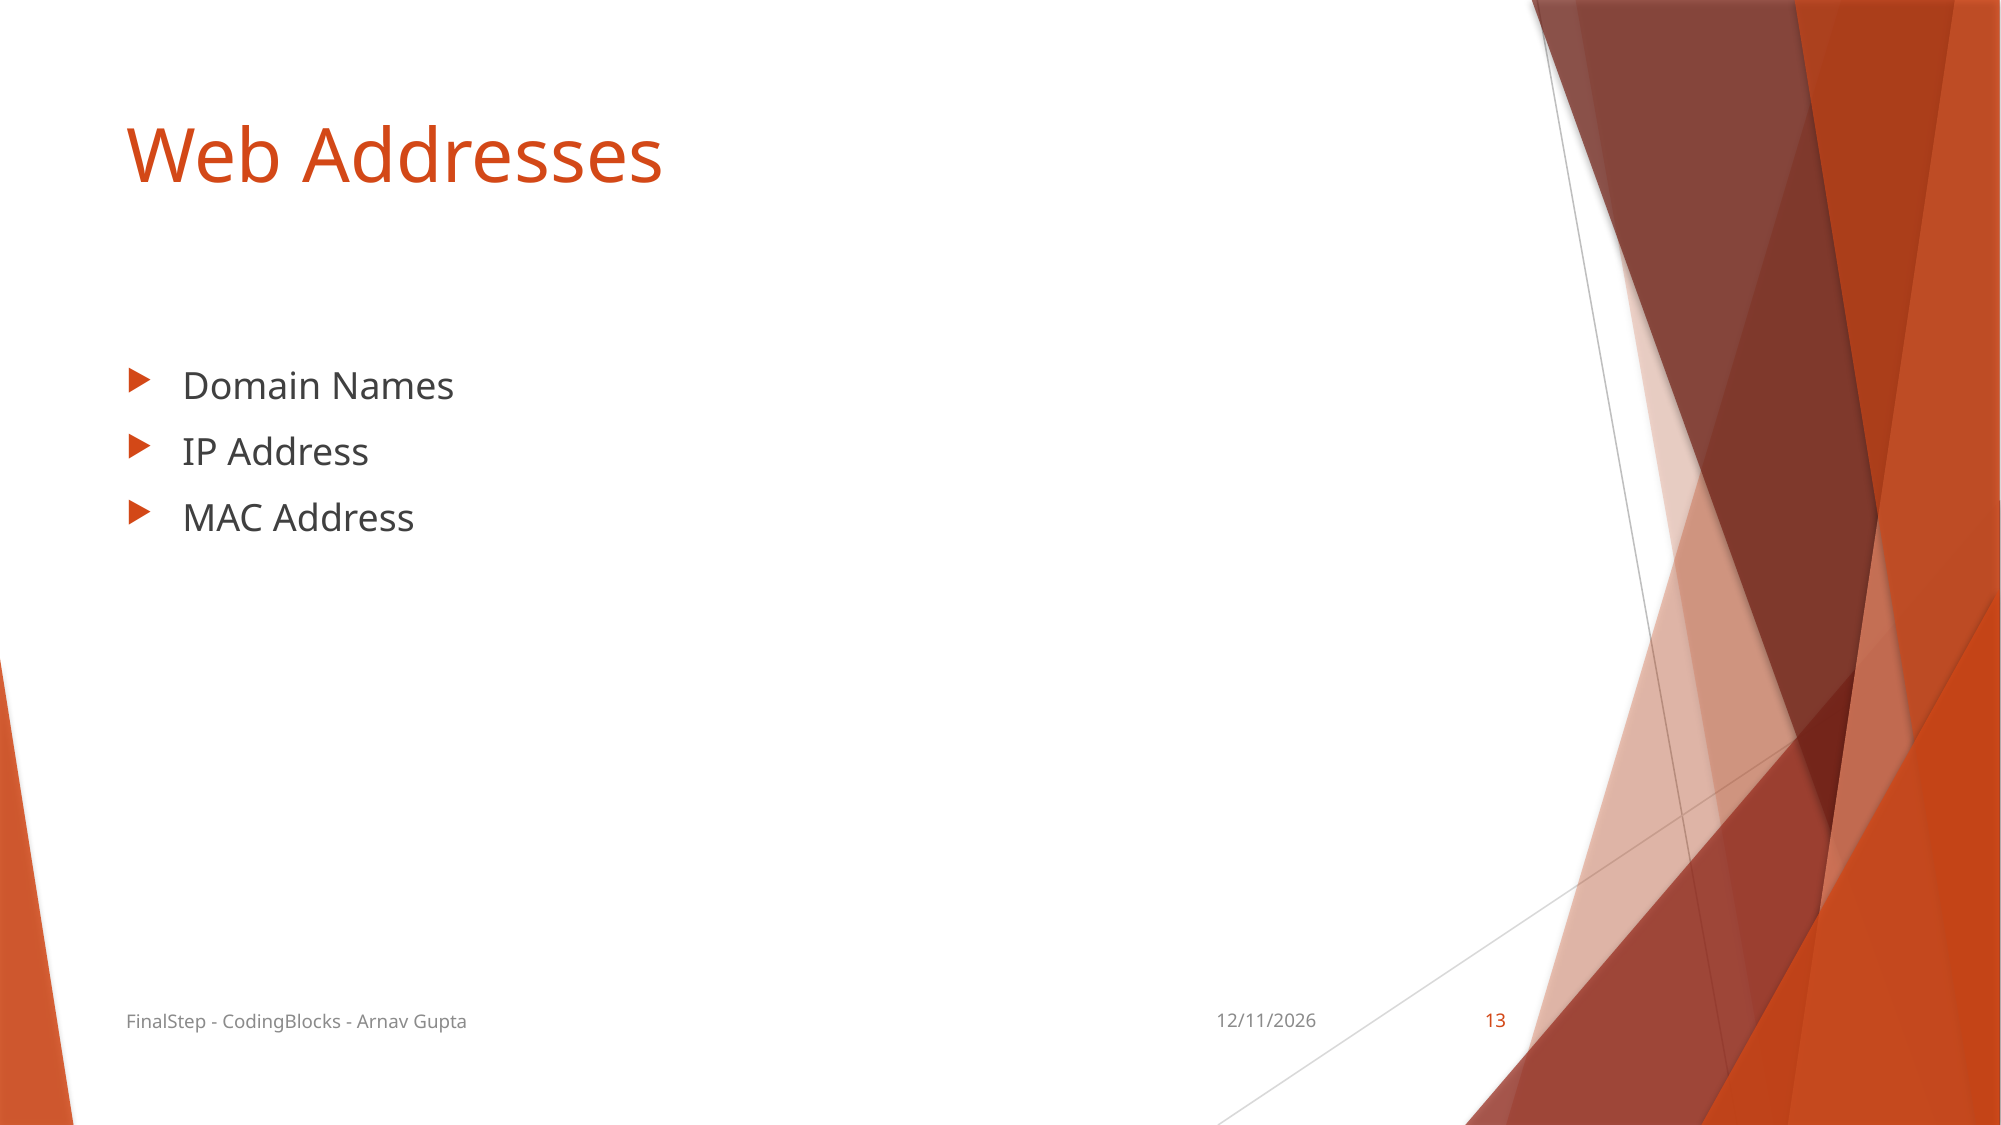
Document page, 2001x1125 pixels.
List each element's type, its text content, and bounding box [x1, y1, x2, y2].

slide_number 13 [1409, 991, 1522, 1051]
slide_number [1181, 991, 1332, 1051]
title Web Addresses [111, 99, 1522, 317]
footer FinalStep - CodingBlocks - Arnav Gupta [111, 991, 1145, 1051]
list Domain Names IP Address MAC Address [111, 354, 1522, 992]
